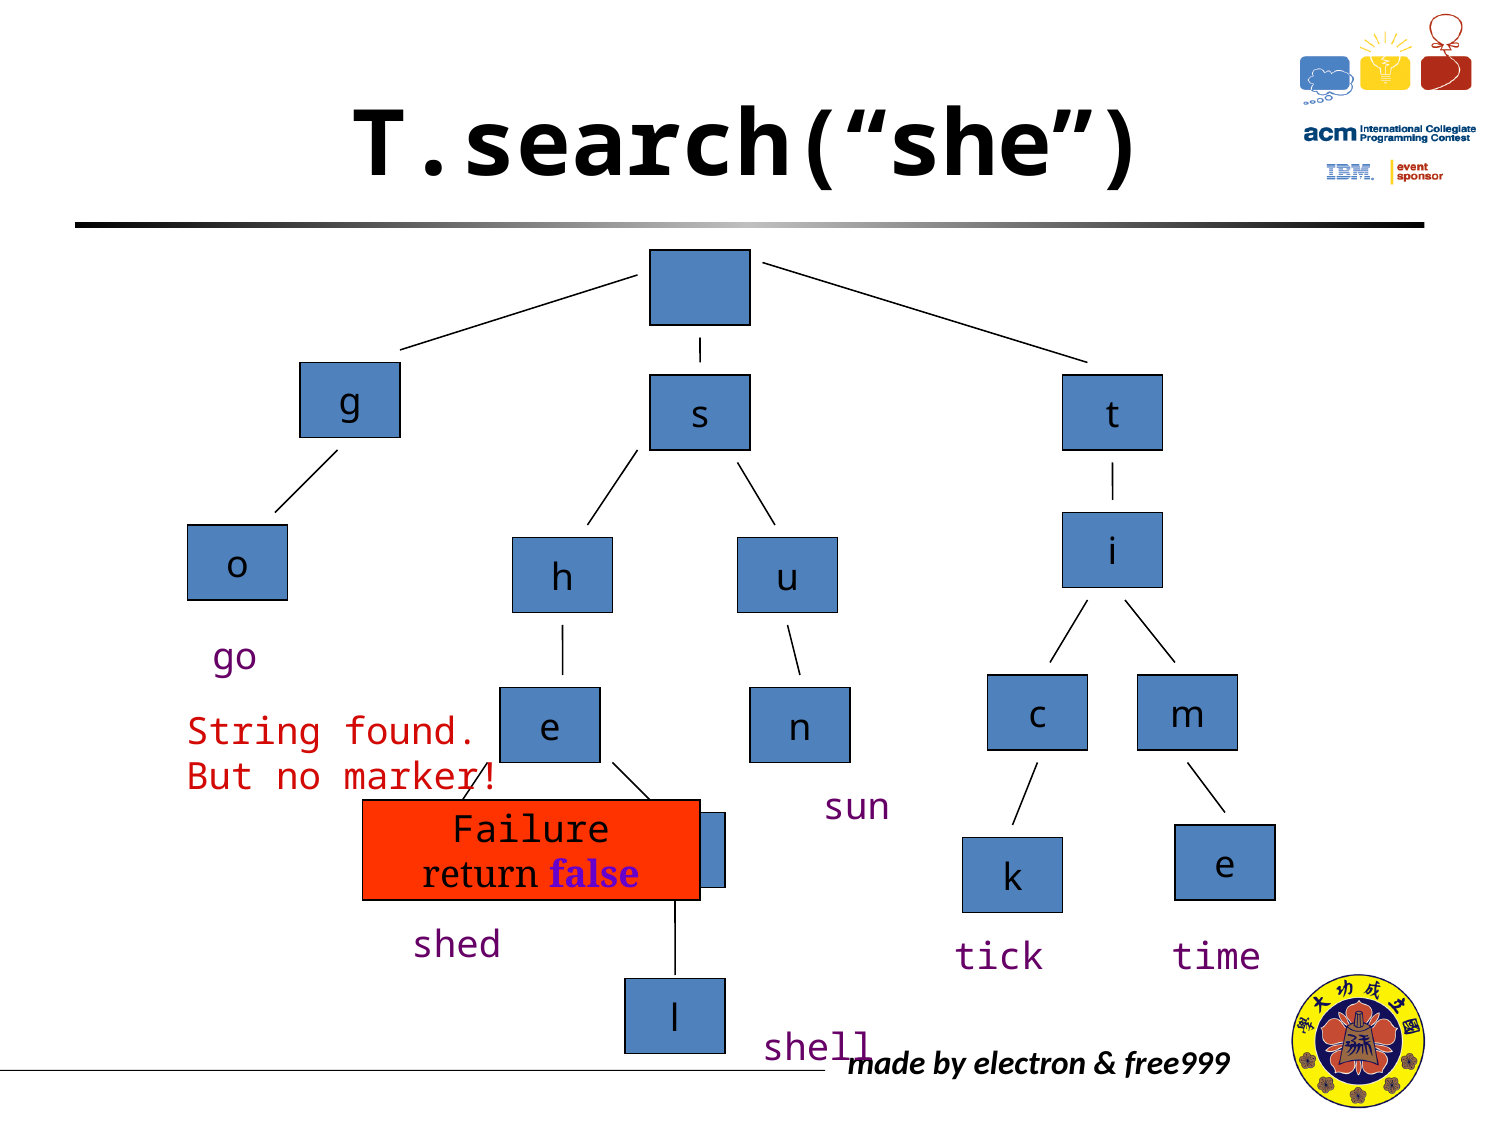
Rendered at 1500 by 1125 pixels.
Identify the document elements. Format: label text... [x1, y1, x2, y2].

text_box u [737, 537, 838, 613]
text_box Failure return false [362, 800, 700, 900]
text_box shell [747, 1015, 890, 1076]
text_box [650, 249, 750, 325]
text_box k [962, 837, 1063, 913]
text_box e [1175, 824, 1275, 900]
text_box m [1137, 674, 1238, 750]
text_box l [700, 812, 725, 888]
text_box t [1062, 374, 1163, 450]
text_box g [300, 362, 400, 438]
title T.search(“she”) [75, 45, 1425, 233]
text_box shed [396, 912, 517, 973]
text_box n [750, 687, 850, 763]
text_box l [624, 978, 725, 1054]
text_box go [197, 624, 273, 685]
text_box String found. But no marker! [171, 699, 516, 805]
text_box time [1156, 924, 1277, 985]
text_box e [500, 687, 600, 763]
text_box s [650, 374, 750, 450]
text_box i [1062, 512, 1163, 588]
picture [1292, 12, 1480, 188]
picture [1282, 970, 1431, 1114]
text_box h [512, 537, 613, 613]
text_box c [987, 674, 1088, 750]
text_box o [187, 524, 288, 600]
text_box sun [807, 774, 905, 835]
text_box tick [939, 924, 1059, 985]
